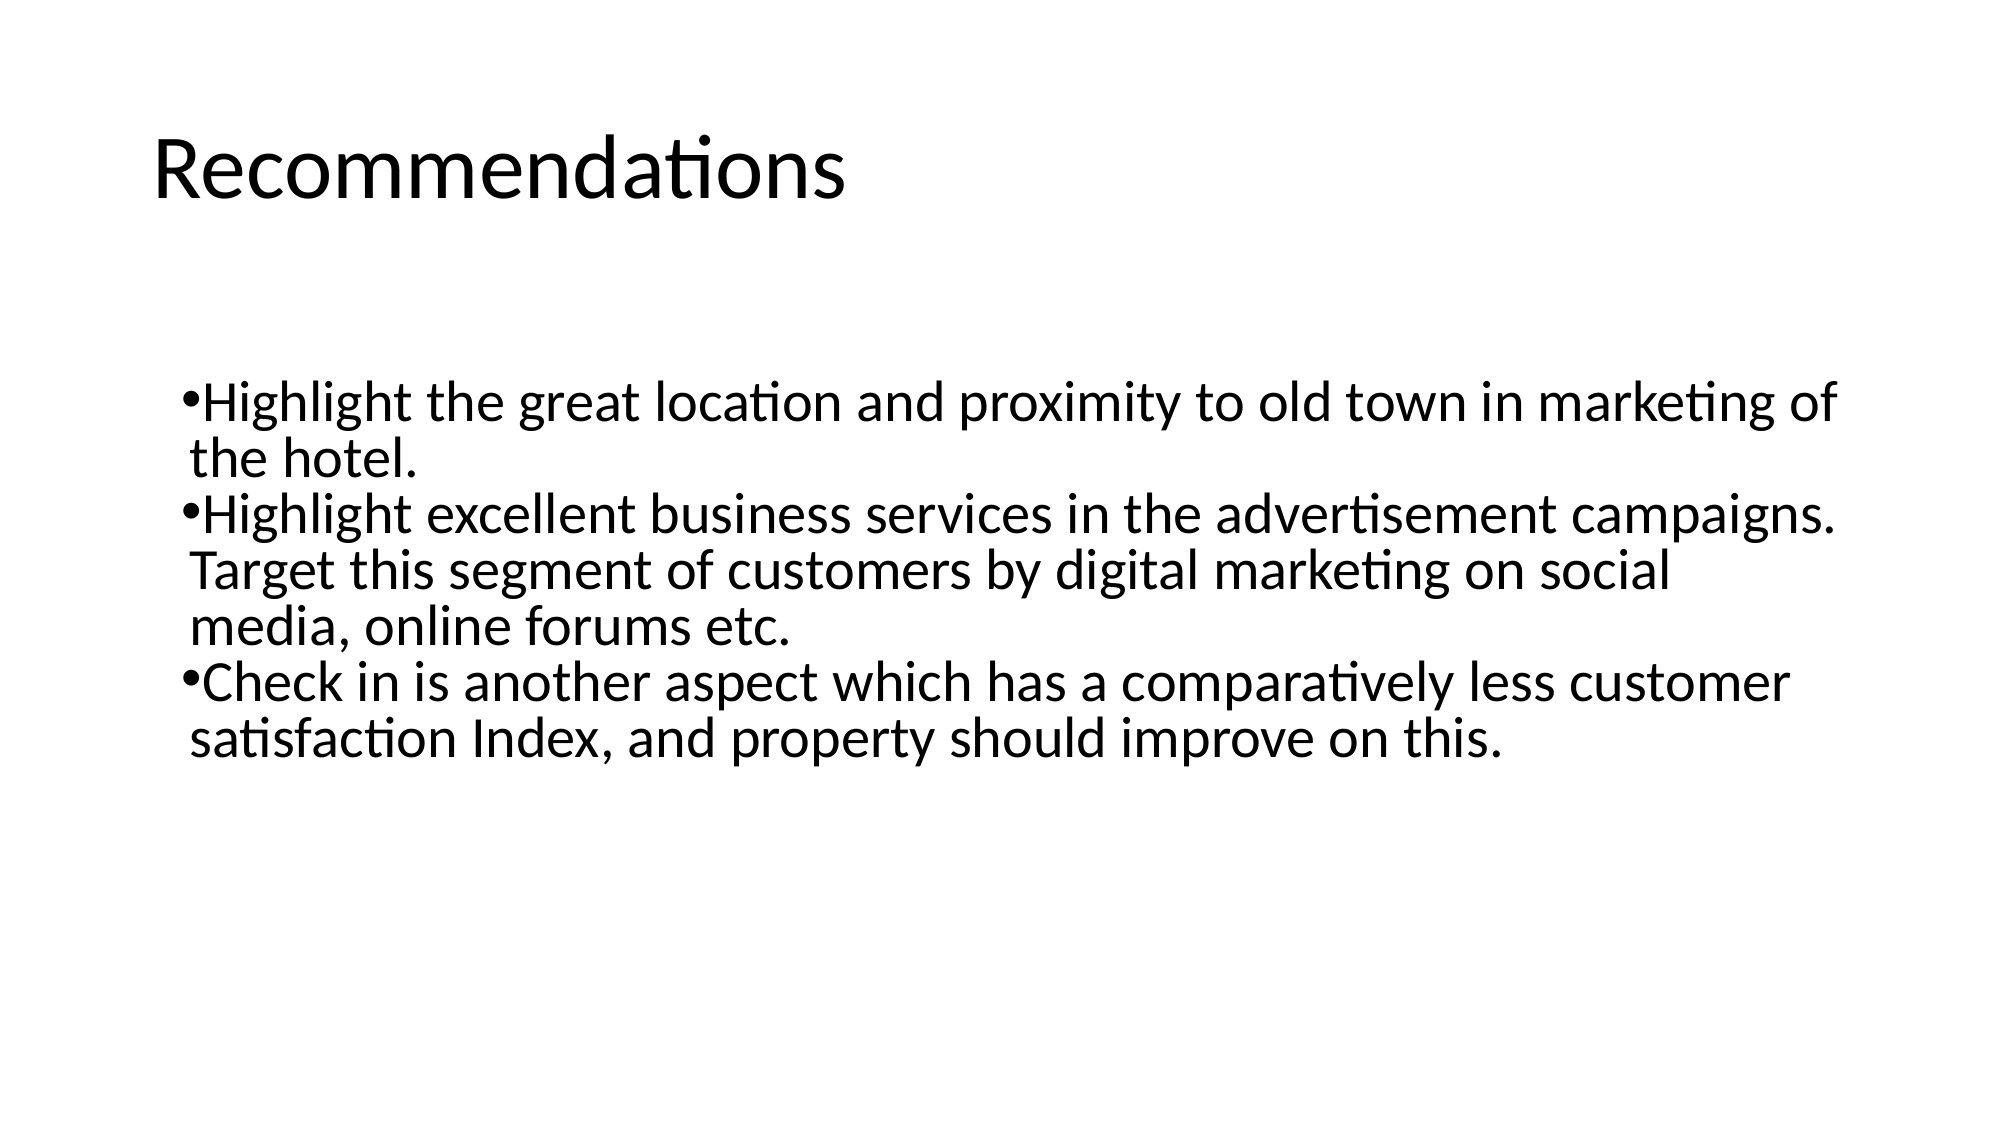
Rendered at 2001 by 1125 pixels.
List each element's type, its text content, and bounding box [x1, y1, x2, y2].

list Highlight the great location and proximity to old town in marketing of the hotel. Highlight excellent business services in the advertisement campaigns. Target this segment of customers by digital marketing on social media, online forums etc. Check in is another aspect which has a comparatively less customer satisfaction Index, and property should improve on this. [137, 299, 1863, 1014]
title Recommendations [137, 59, 1863, 278]
